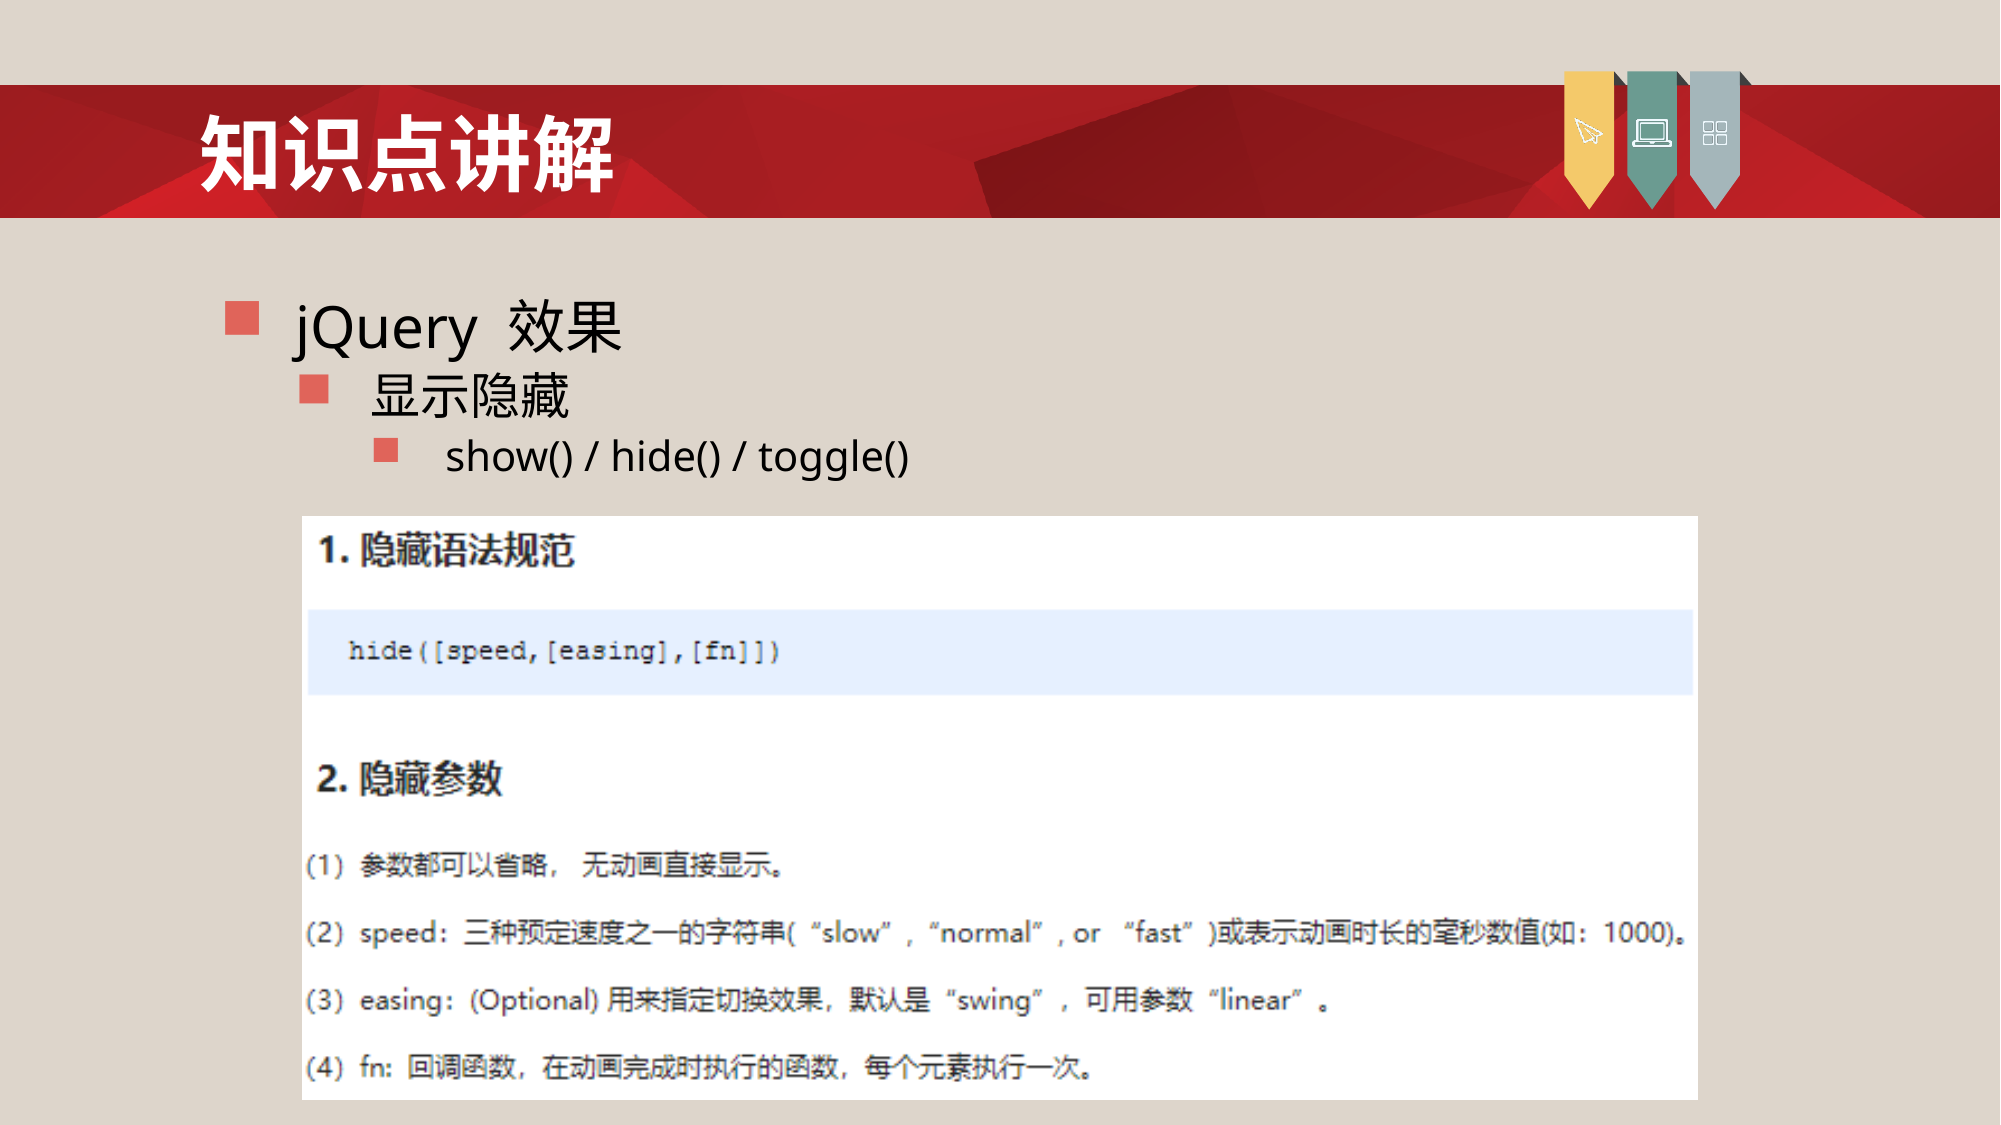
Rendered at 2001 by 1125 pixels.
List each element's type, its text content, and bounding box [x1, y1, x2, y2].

text_box jQuery 效果 显示隐藏 show() / hide() / toggle() [205, 290, 1693, 1074]
picture [301, 516, 1698, 1101]
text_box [0, 71, 2000, 218]
